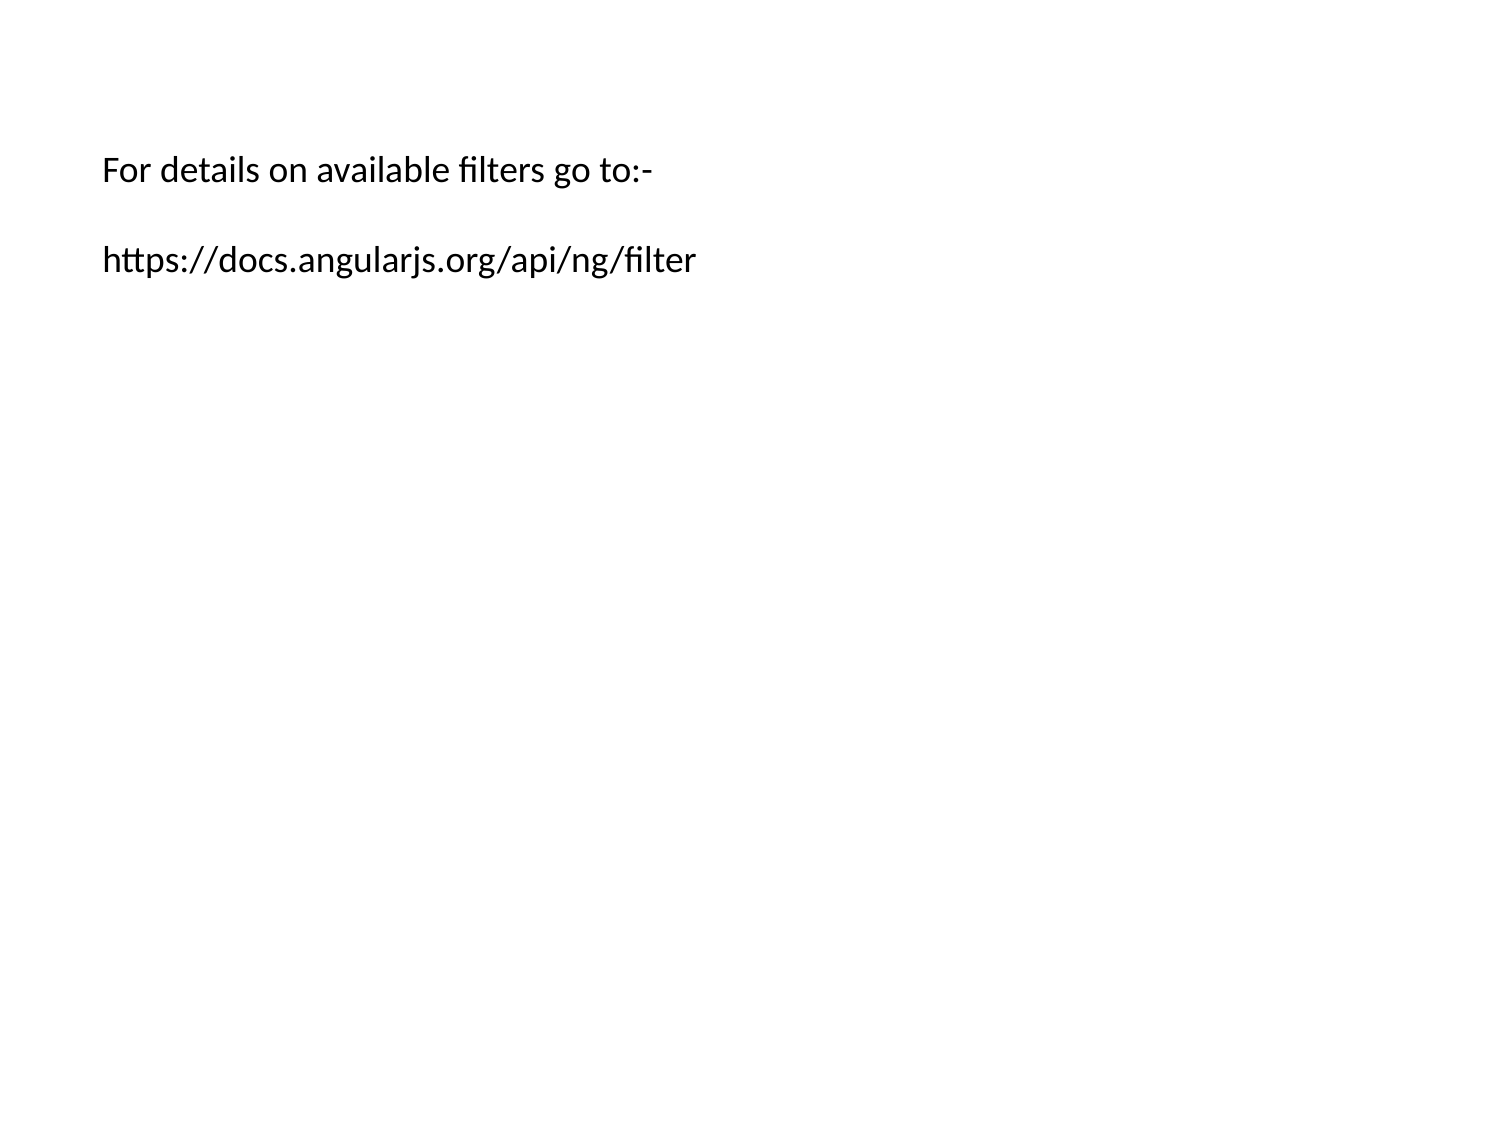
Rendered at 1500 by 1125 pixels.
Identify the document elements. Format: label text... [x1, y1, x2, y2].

text_box For details on available filters go to:- https://docs.angularjs.org/api/ng/filter [87, 137, 1363, 288]
